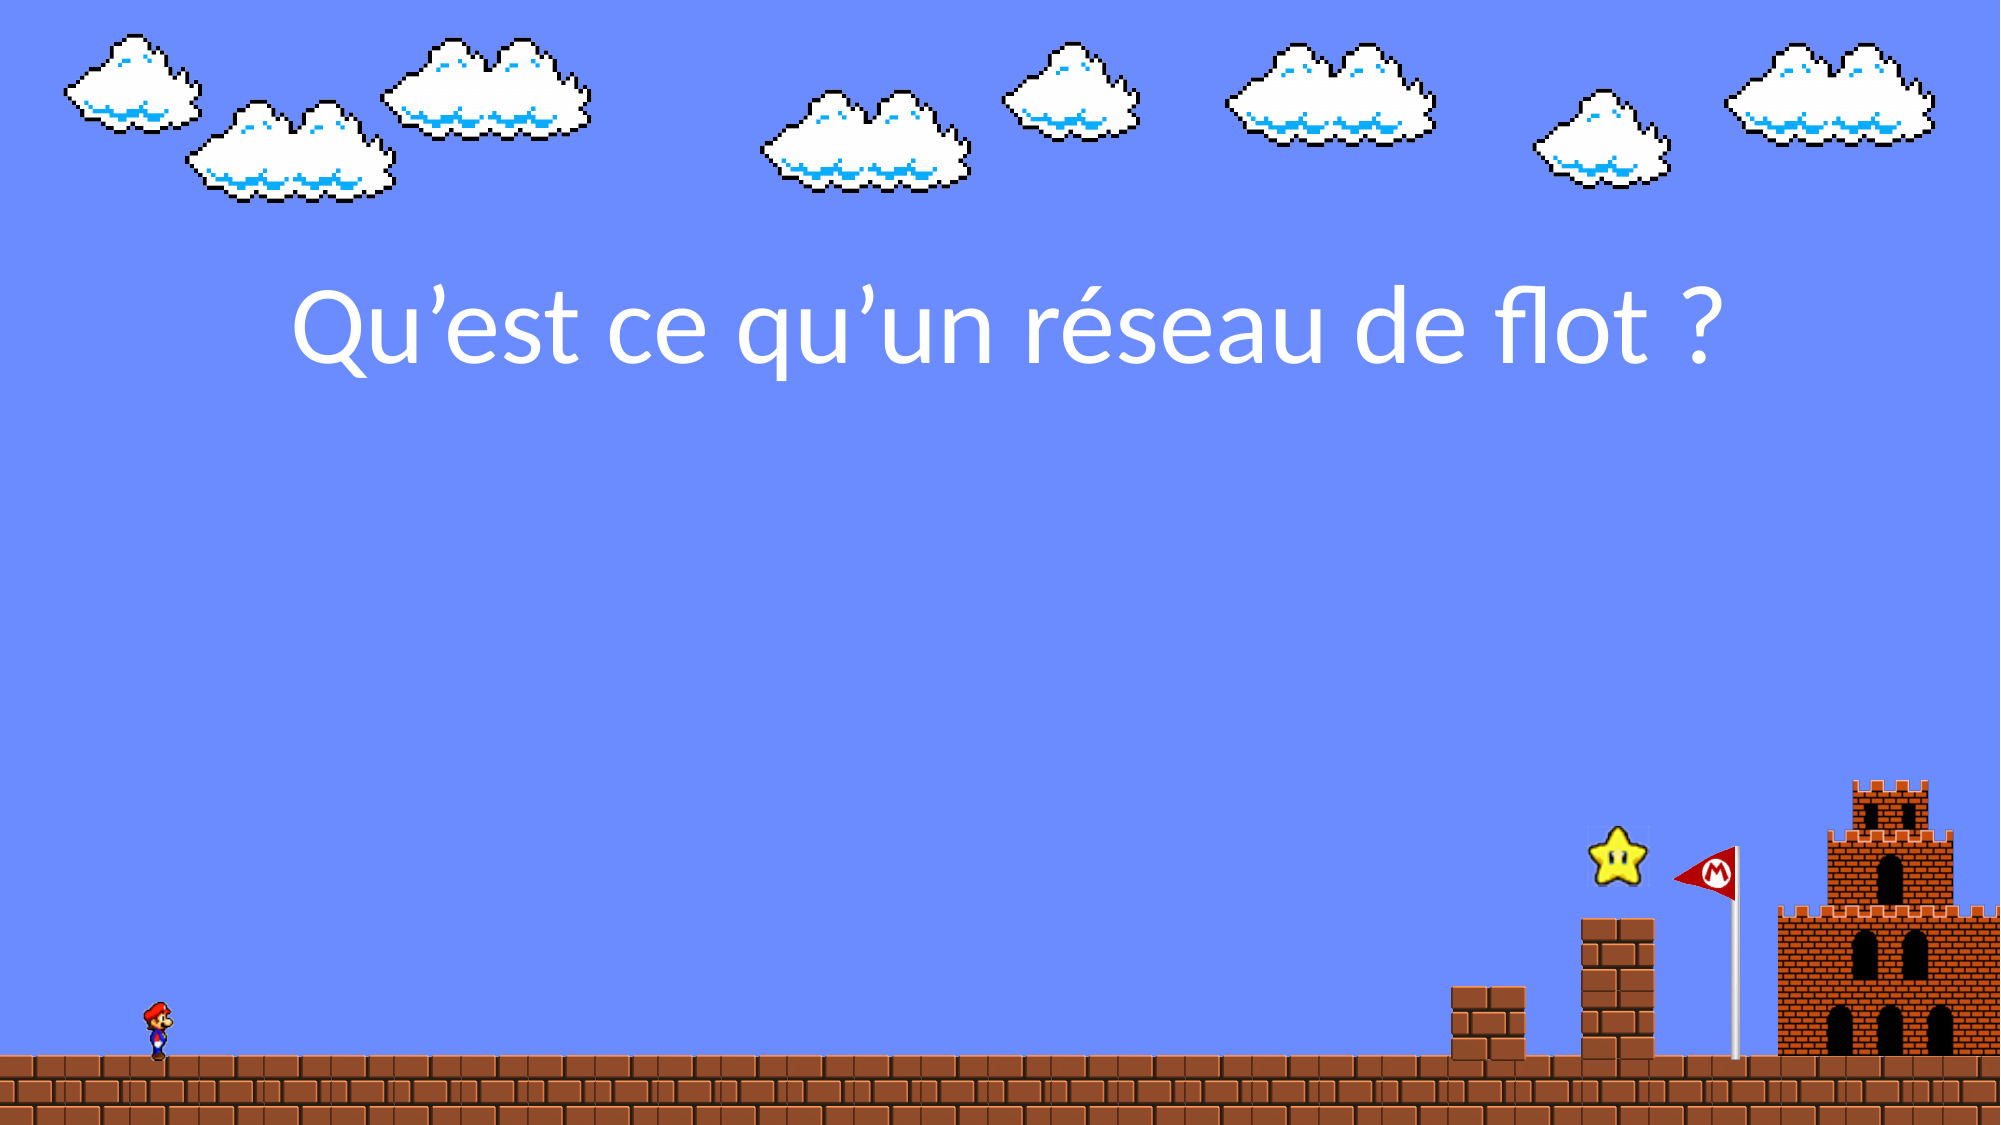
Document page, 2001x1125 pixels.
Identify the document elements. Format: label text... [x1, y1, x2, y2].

picture [1225, 40, 1438, 149]
picture [760, 87, 973, 195]
picture [999, 40, 1142, 151]
text_box Qu’est ce qu’un réseau de flot ? [275, 243, 1745, 394]
picture [1587, 826, 1650, 887]
picture [61, 32, 593, 205]
picture [0, 780, 2000, 1125]
picture [1530, 87, 1673, 198]
picture [1724, 40, 1937, 149]
